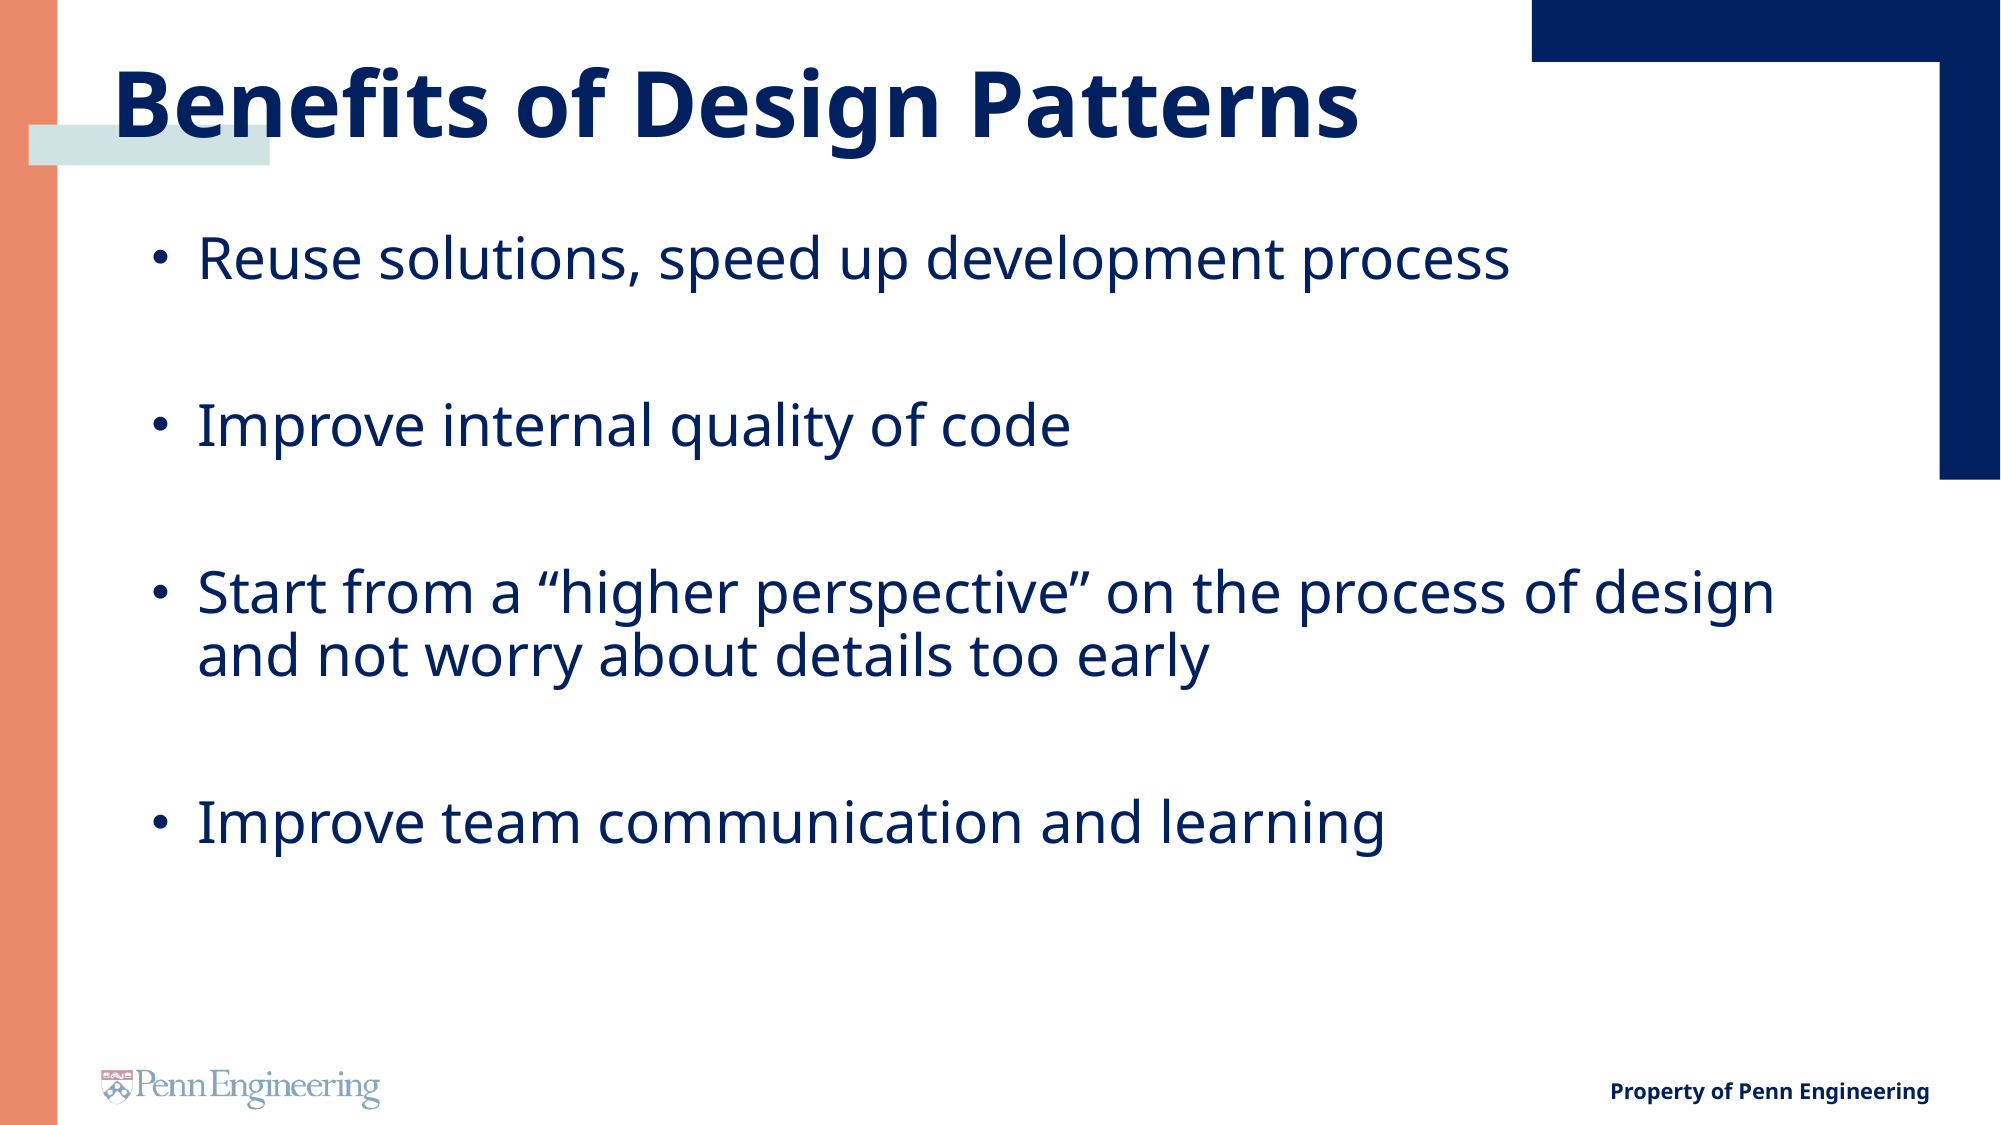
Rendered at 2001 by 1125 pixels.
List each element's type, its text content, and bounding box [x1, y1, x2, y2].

list Reuse solutions, speed up development process Improve internal quality of code Start from a “higher perspective” on the process of design and not worry about details too early Improve team communication and learning [135, 221, 1913, 936]
title Benefits of Design Patterns [96, 0, 1822, 218]
